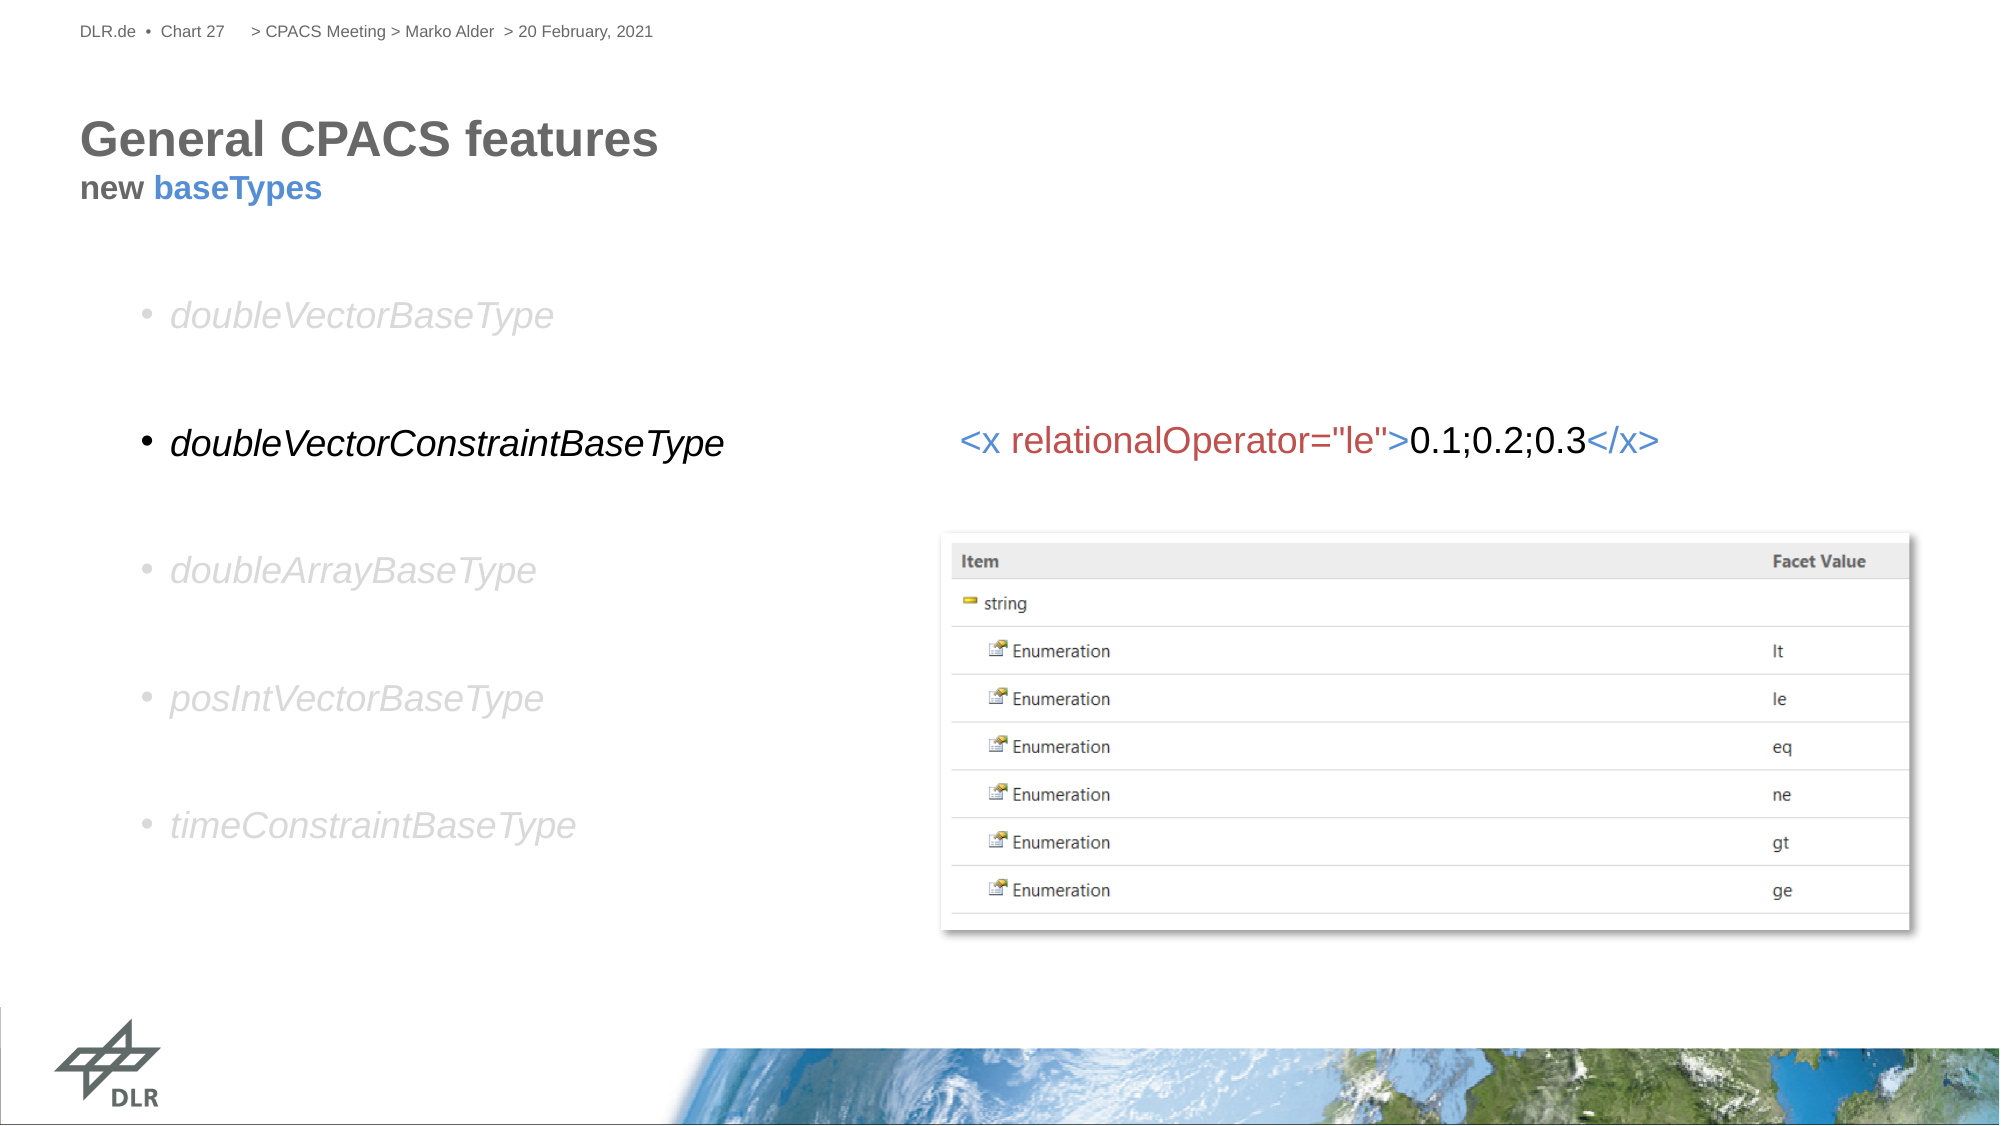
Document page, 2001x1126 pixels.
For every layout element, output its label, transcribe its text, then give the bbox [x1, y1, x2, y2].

slide_number DLR.de • Chart 27 [79, 20, 251, 45]
title General CPACS features new baseTypes [79, 106, 1921, 228]
picture [0, 1007, 2000, 1125]
footer > CPACS Meeting > Marko Alder > 20 February, 2021 [251, 20, 1921, 45]
list doubleVectorBaseType doubleVectorConstraintBaseType doubleArrayBaseType posIntVectorBaseType timeConstraintBaseType [140, 290, 1086, 1024]
text_box <x relationalOperator="le">0.1;0.2;0.3</x> [944, 409, 1675, 469]
picture [940, 533, 1910, 931]
